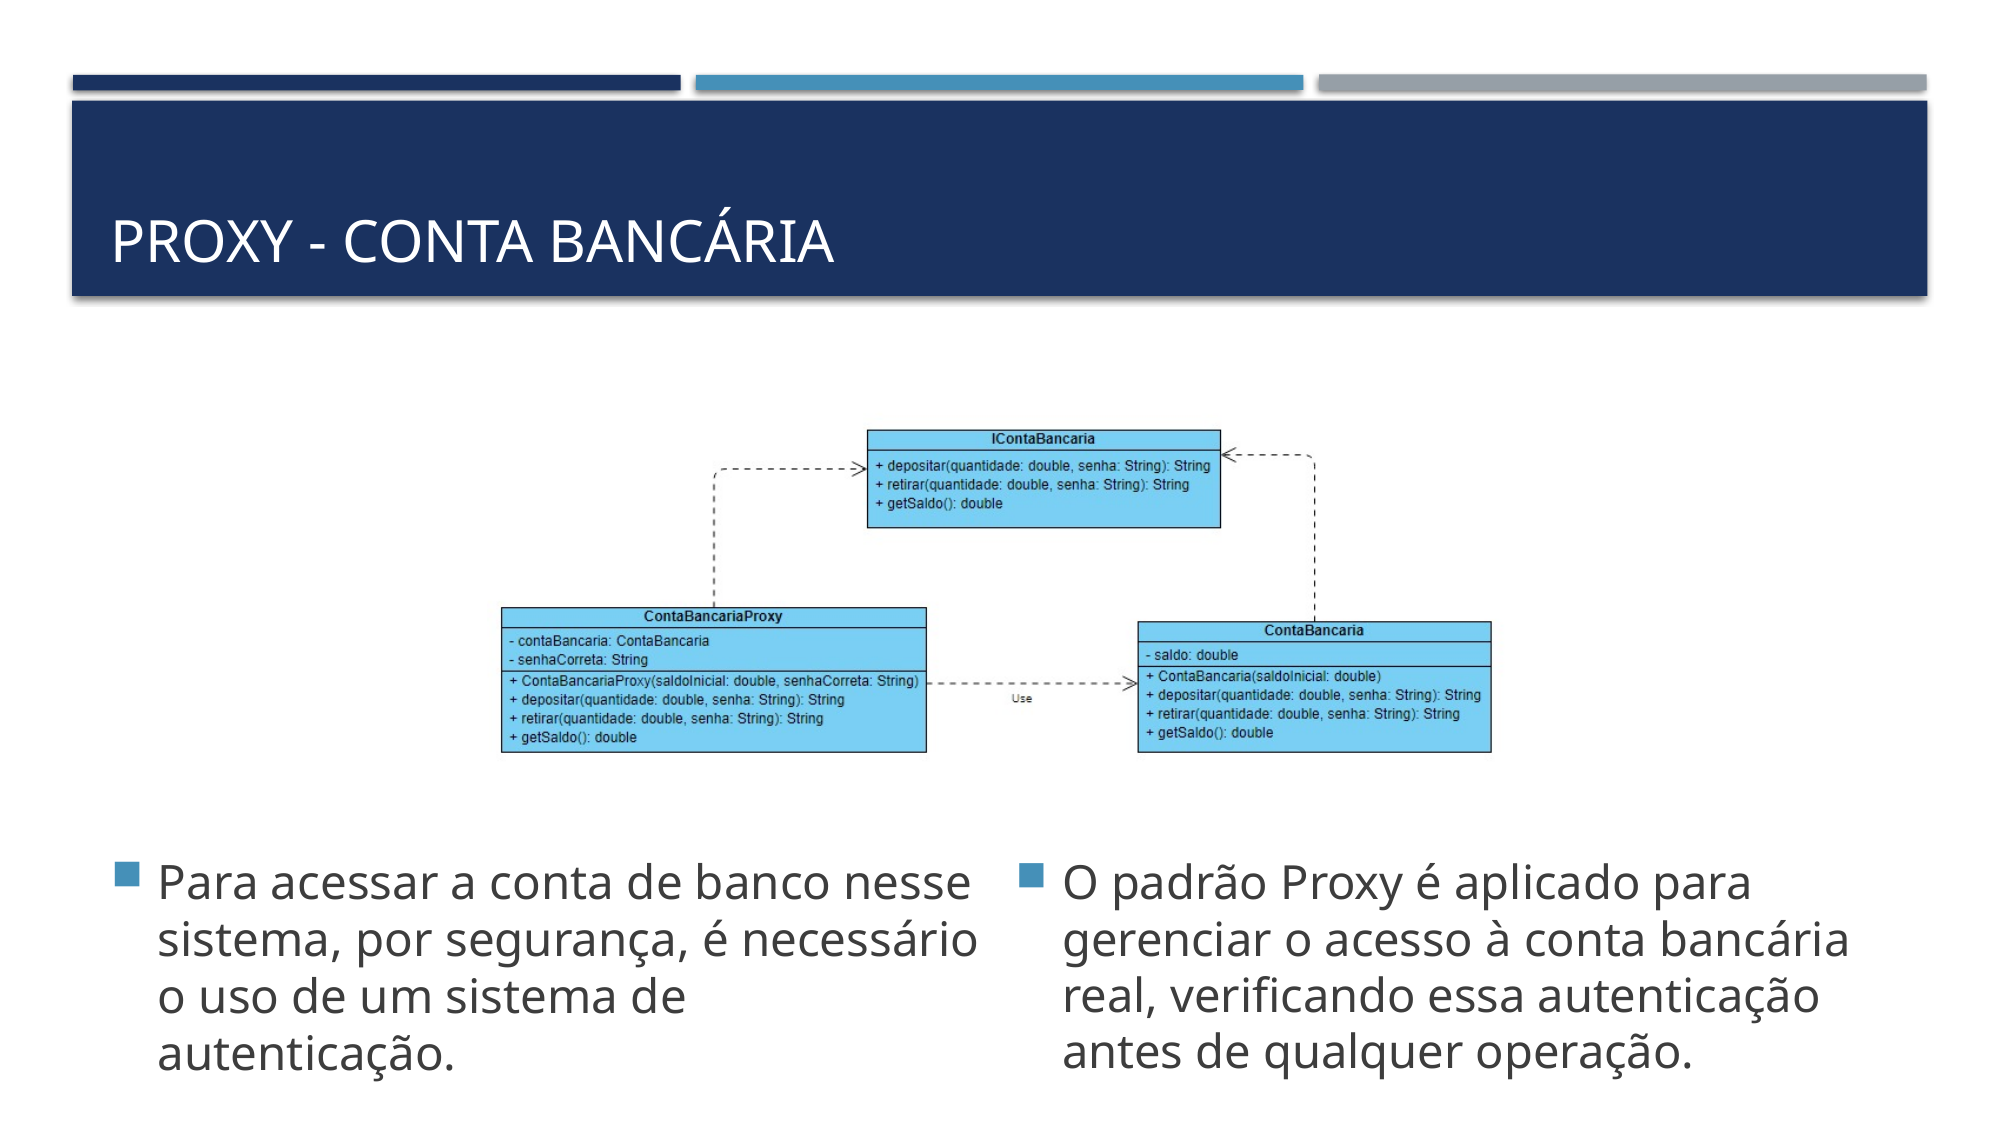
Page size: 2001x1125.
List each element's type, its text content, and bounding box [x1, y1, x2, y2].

text_box Para acessar a conta de banco nesse sistema, por segurança, é necessário o uso de um sistema de autenticação. [95, 843, 999, 1088]
title Proxy - Conta Bancária [95, 115, 1905, 282]
text_box O padrão Proxy é aplicado para gerenciar o acesso à conta bancária real, verificando essa autenticação antes de qualquer operação. [999, 843, 1905, 1088]
picture [486, 337, 1514, 788]
